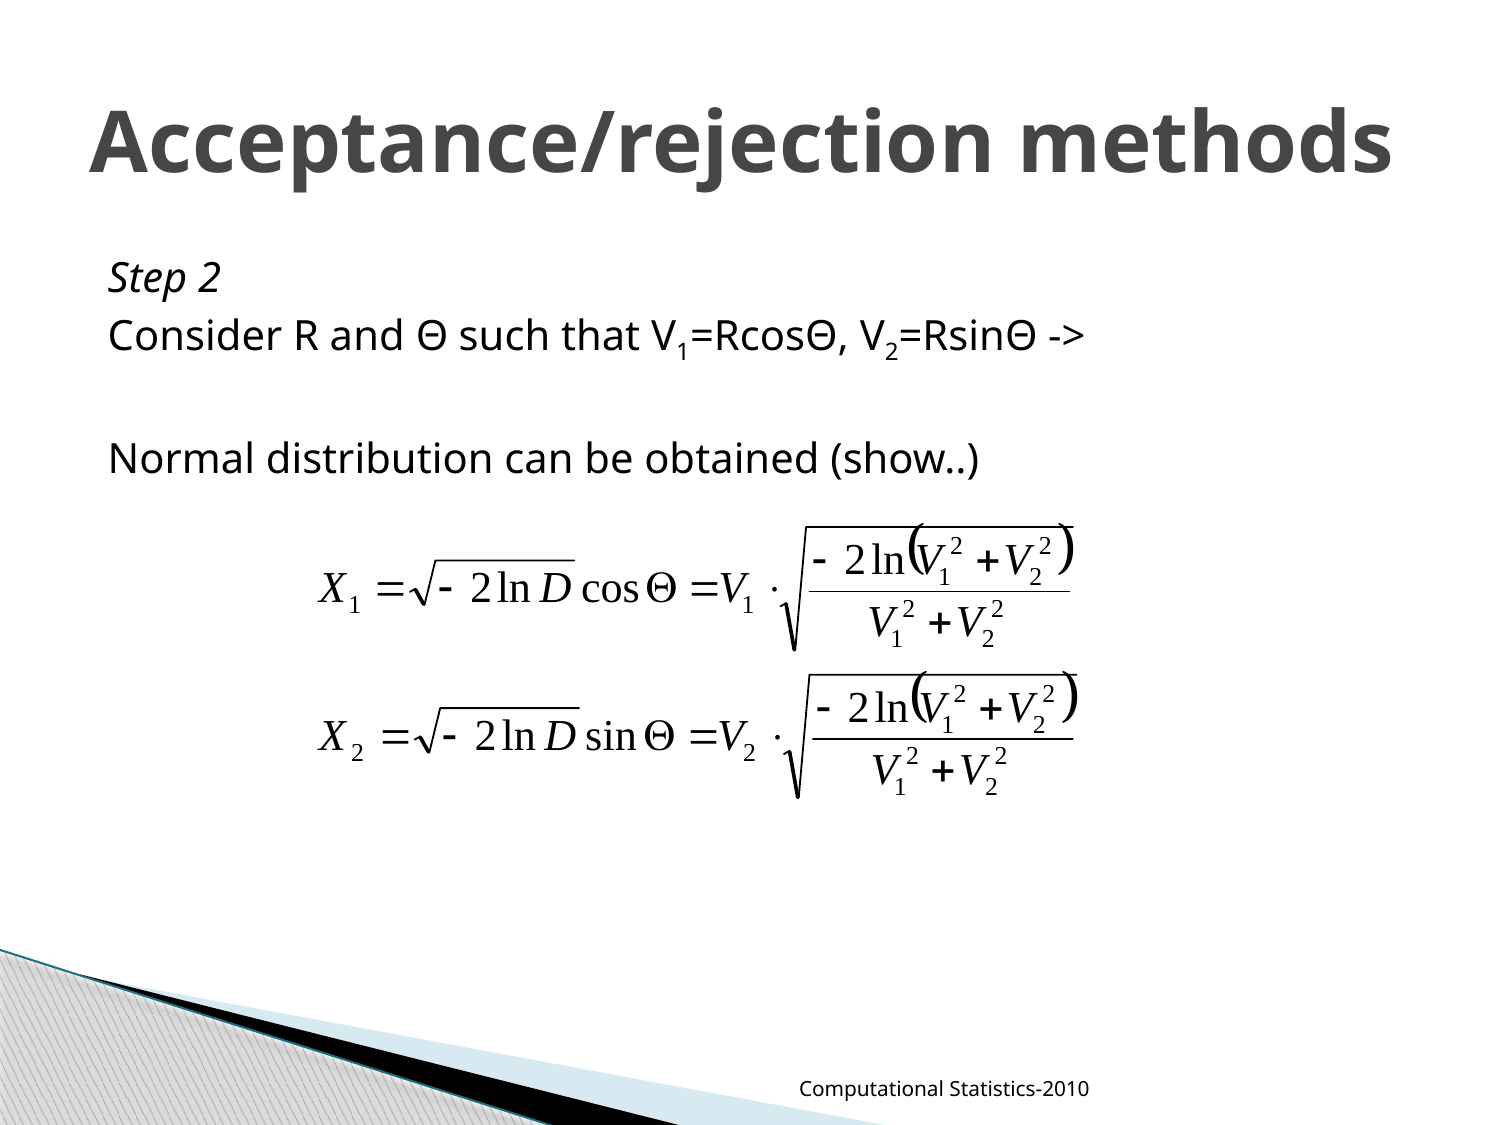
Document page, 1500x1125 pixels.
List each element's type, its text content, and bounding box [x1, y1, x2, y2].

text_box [308, 515, 1085, 811]
list Step 2 Consider R and Θ such that V1=RcosΘ, V2=RsinΘ -> Normal distribution can be obtained (show..) [75, 243, 1425, 986]
title Acceptance/rejection methods [75, 45, 1425, 233]
footer Computational Statistics-2010 [718, 1051, 1105, 1112]
